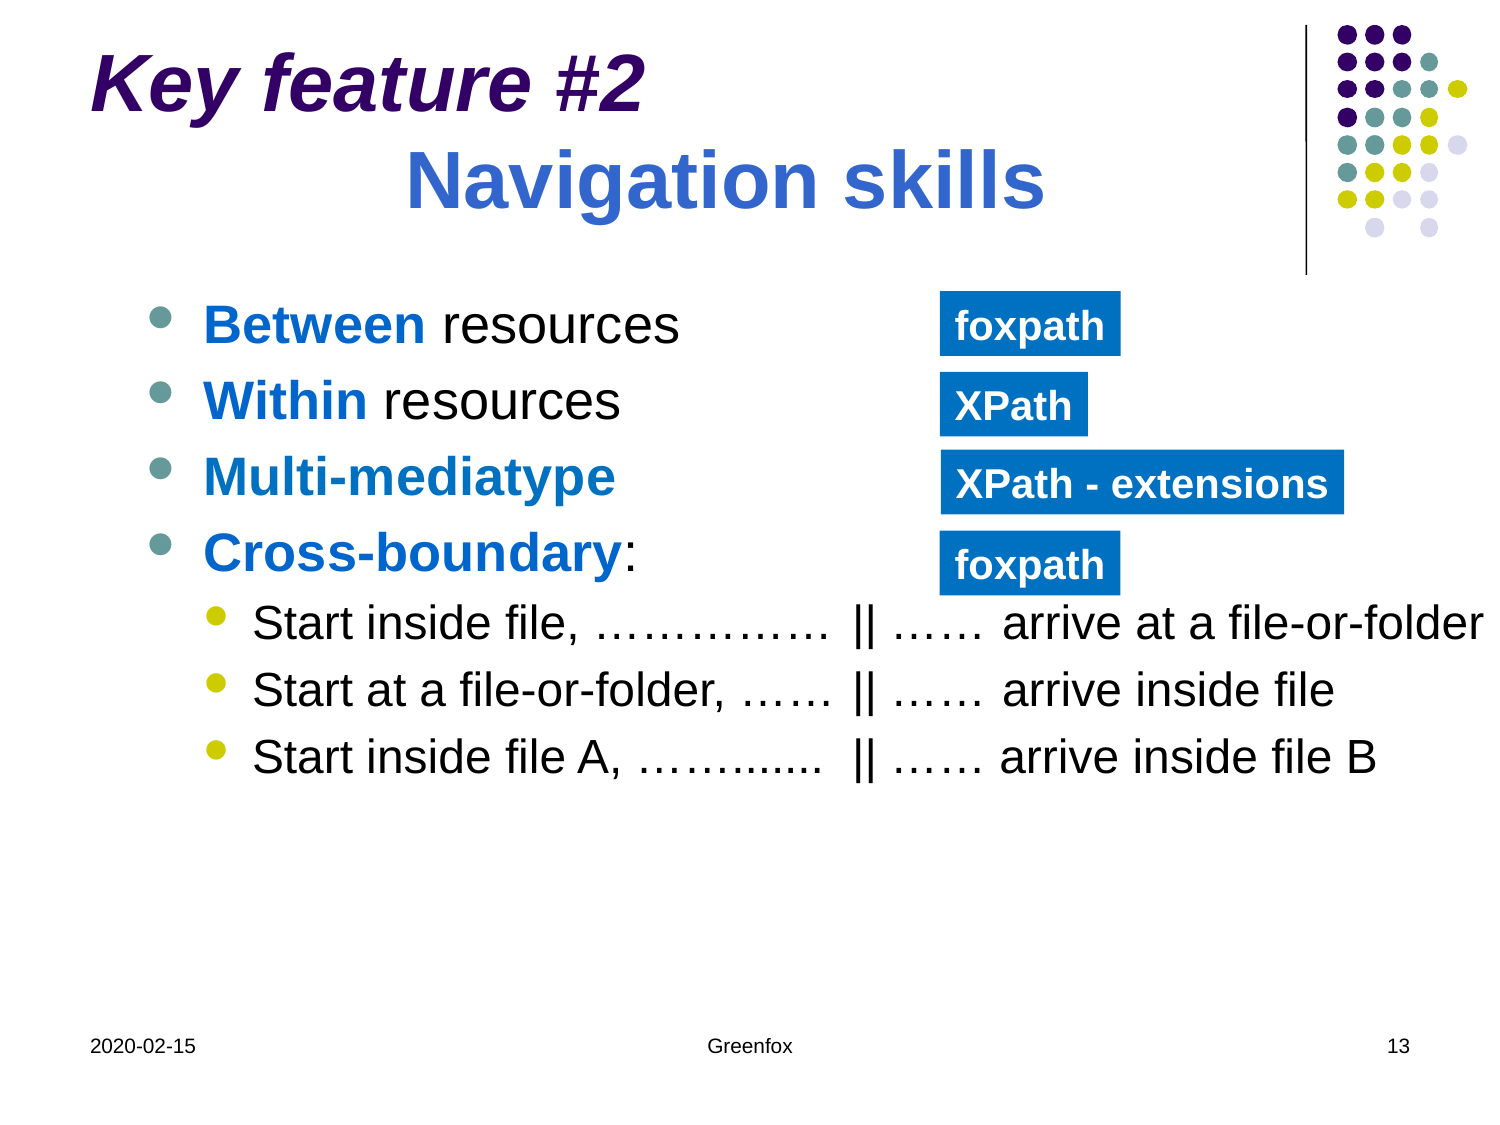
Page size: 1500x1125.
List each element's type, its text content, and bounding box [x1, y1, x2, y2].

text_box foxpath [939, 291, 1121, 356]
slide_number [75, 1025, 425, 1100]
title Key feature #2 Navigation skills [75, 20, 1313, 233]
text_box foxpath [939, 530, 1121, 596]
list Between resources Within resources Multi-mediatype Cross-boundary: Start inside file, …………… || …… arrive at a file-or-folder Start at a file-or-folder, …… || …… arrive inside file Start inside file A, ……....... || …… arrive inside file B [75, 282, 1500, 1006]
footer Greenfox [478, 1025, 1022, 1100]
text_box XPath - extensions [940, 449, 1345, 515]
slide_number 13 [1074, 1025, 1425, 1100]
text_box XPath [939, 371, 1088, 437]
